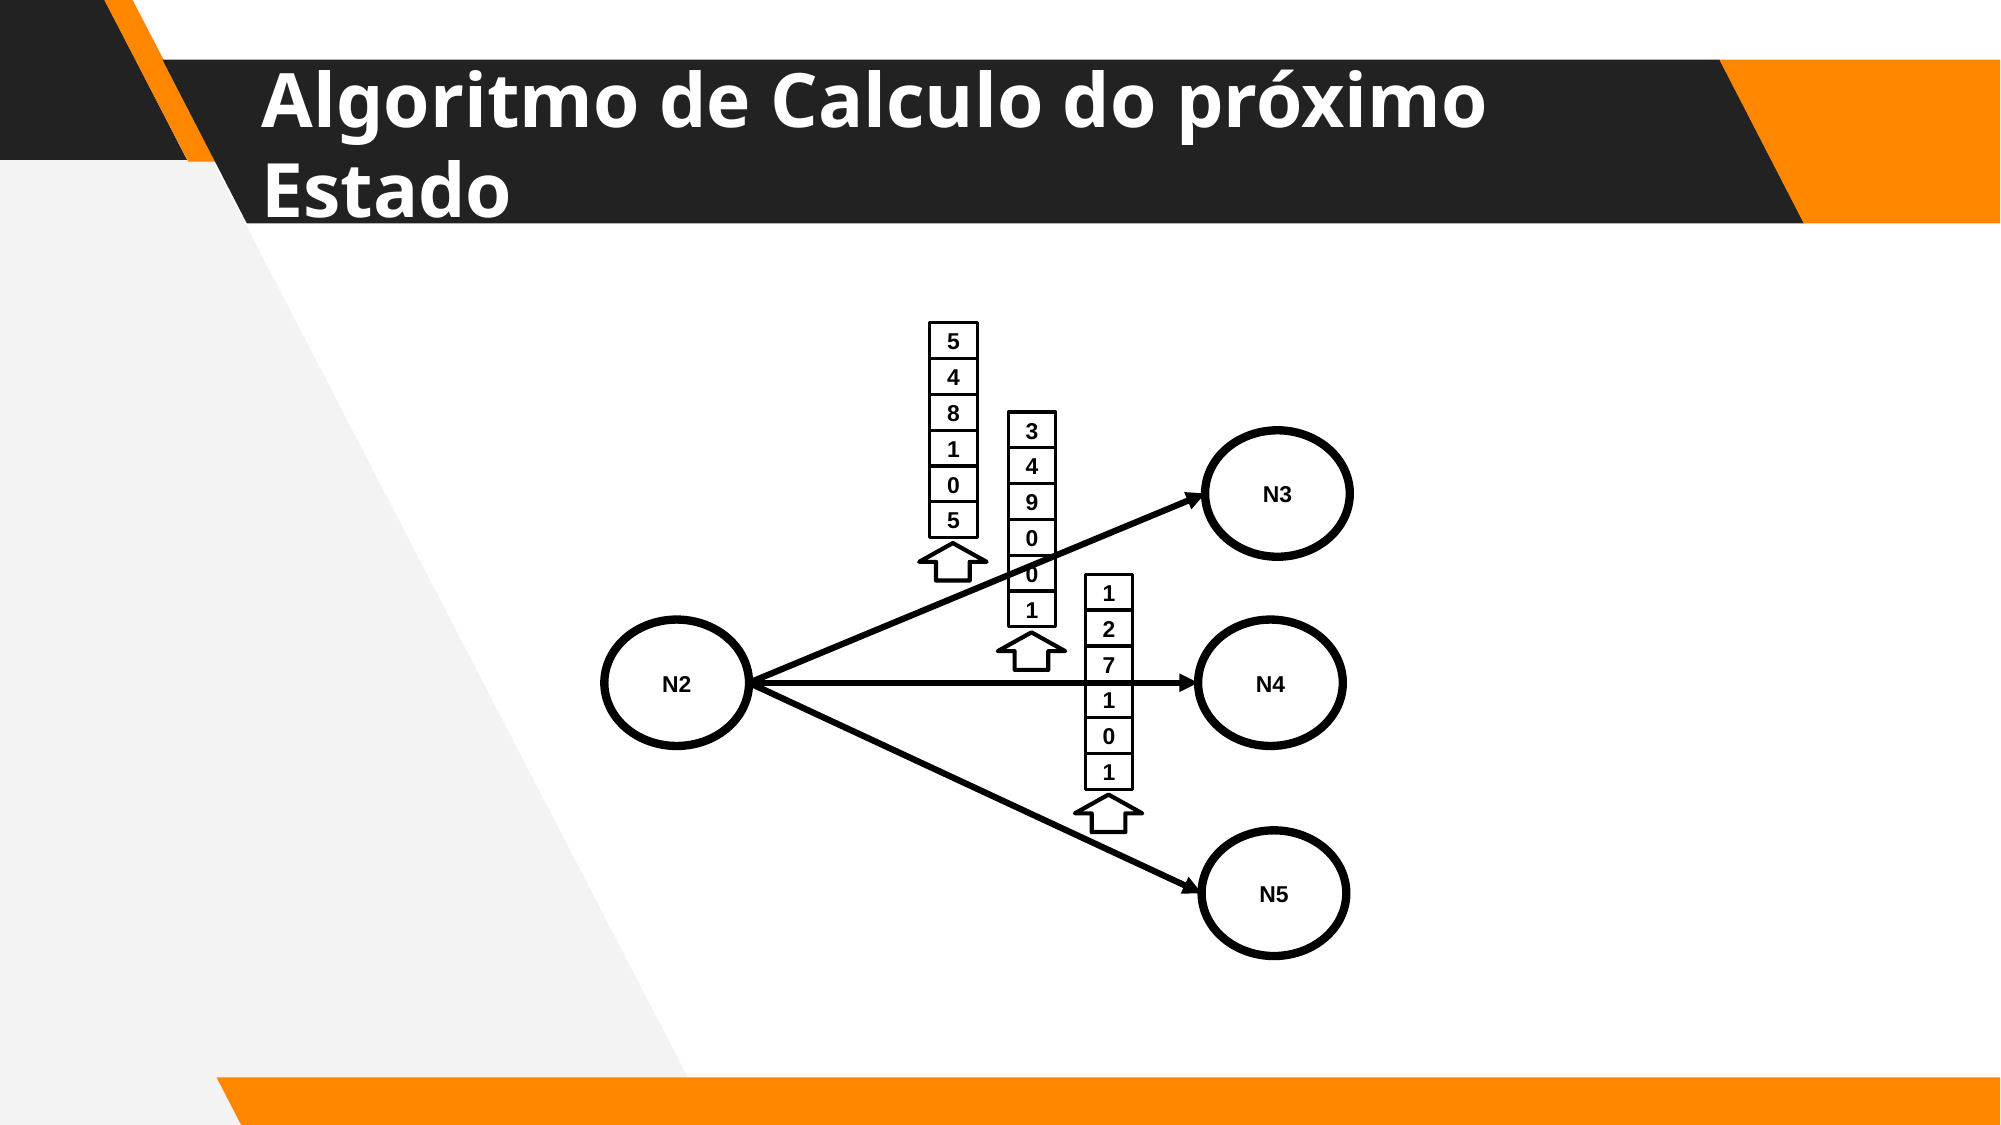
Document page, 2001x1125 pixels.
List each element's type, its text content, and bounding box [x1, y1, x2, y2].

title Algoritmo de Calculo do próximo Estado [241, 60, 1713, 225]
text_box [604, 322, 1350, 957]
